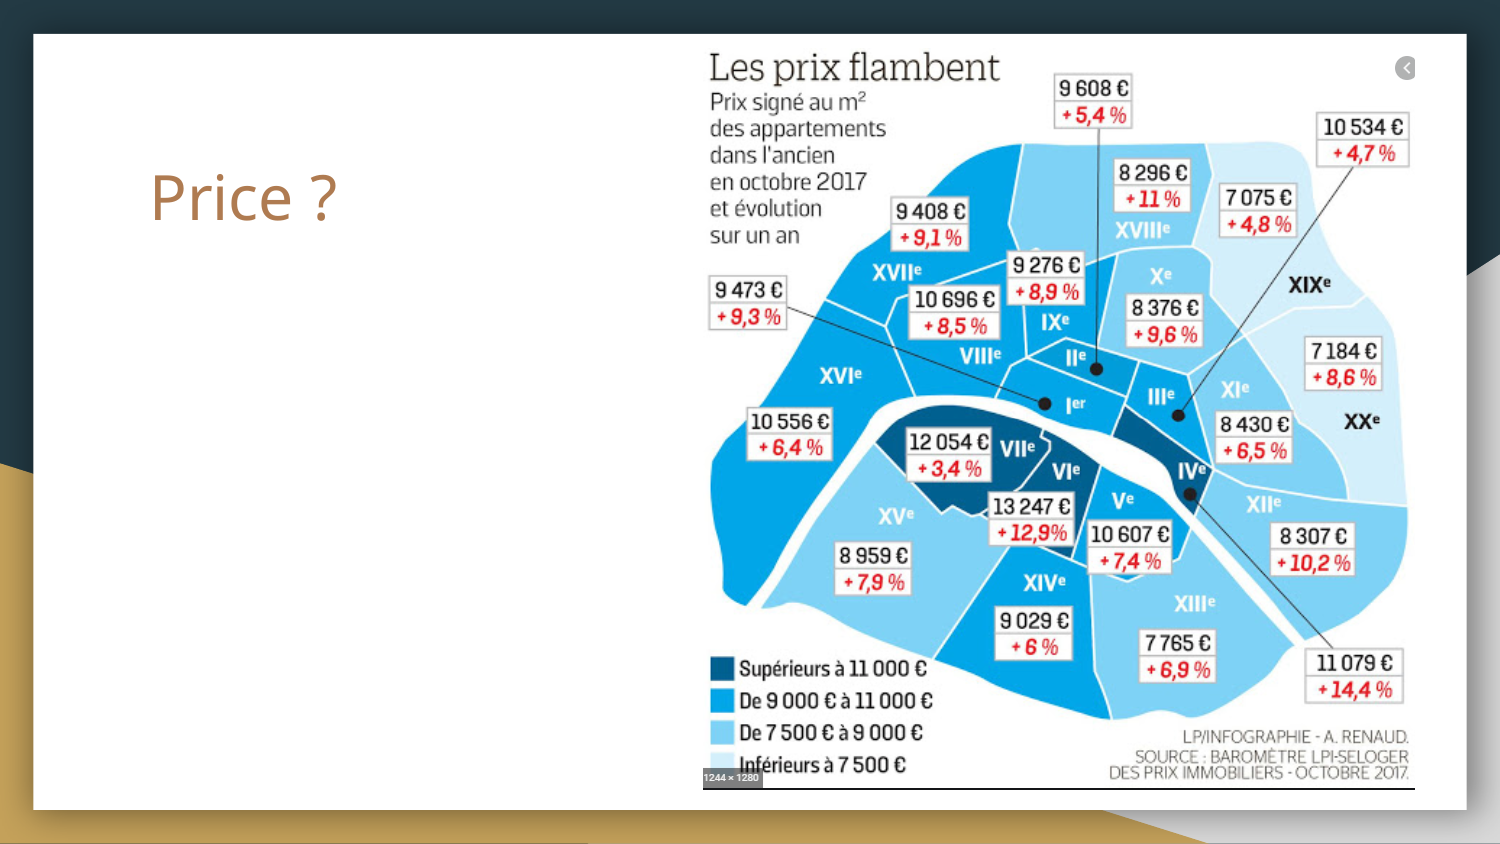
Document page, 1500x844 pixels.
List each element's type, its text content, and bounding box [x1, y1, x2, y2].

title Price ? [134, 138, 698, 296]
picture [703, 48, 1415, 791]
